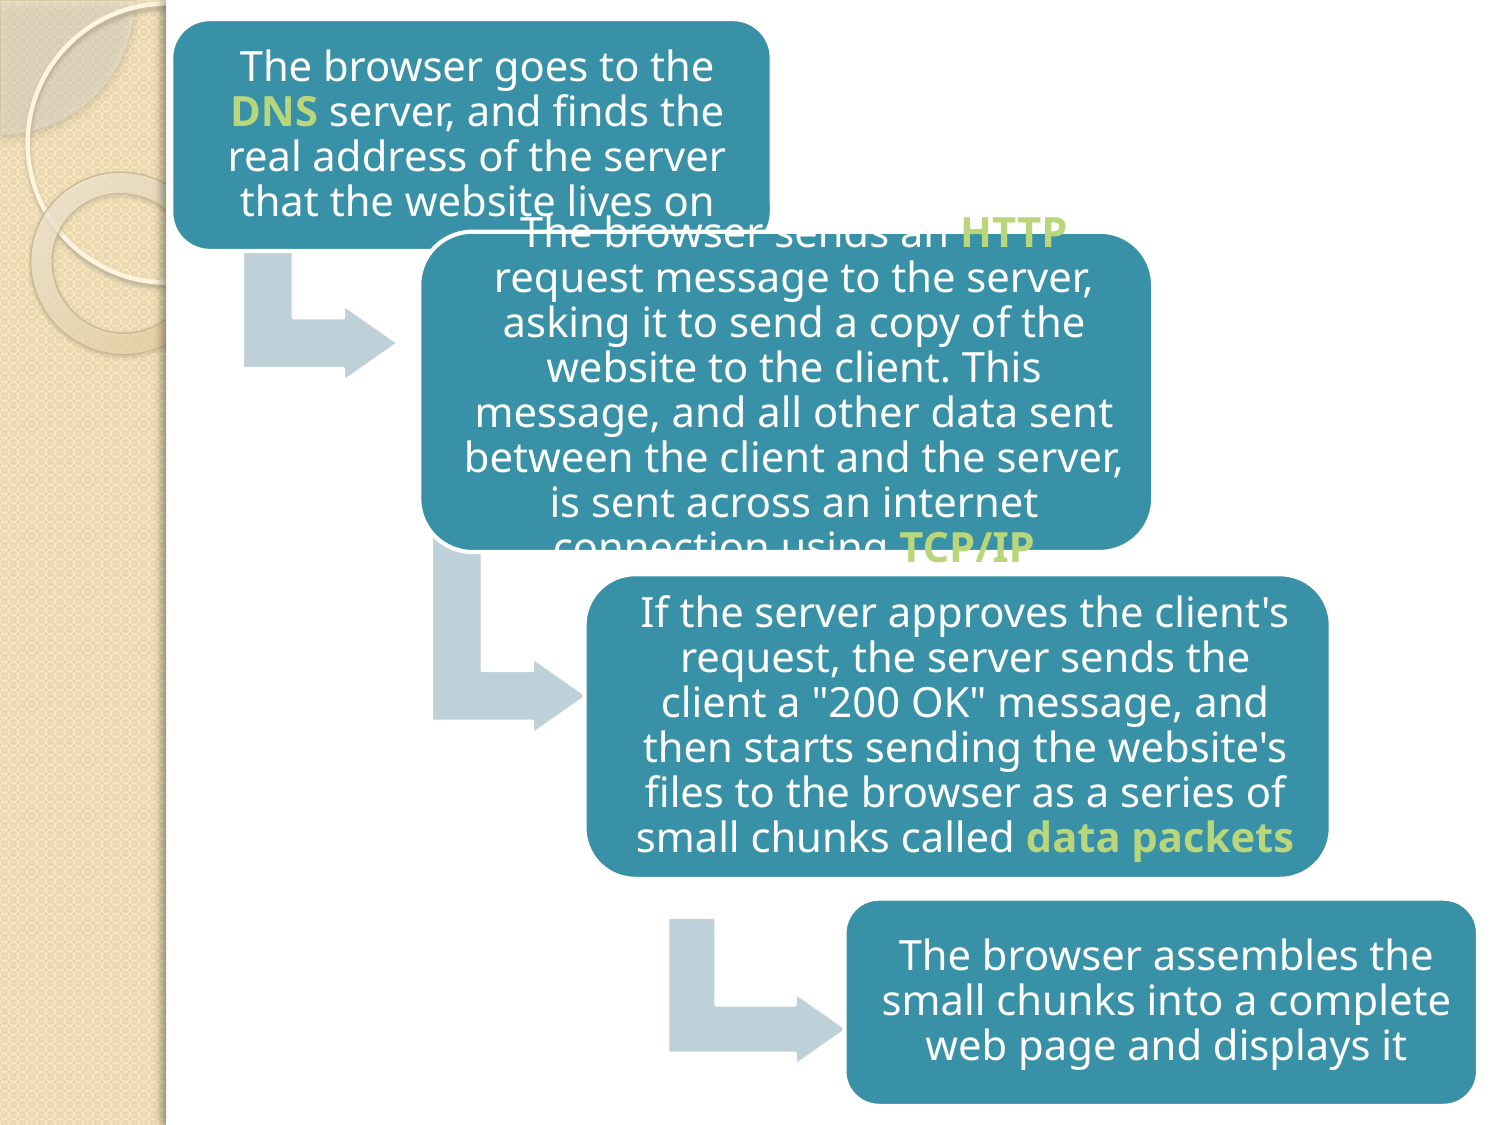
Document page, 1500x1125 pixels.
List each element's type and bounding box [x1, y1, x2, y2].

list [0, 18, 1500, 1107]
